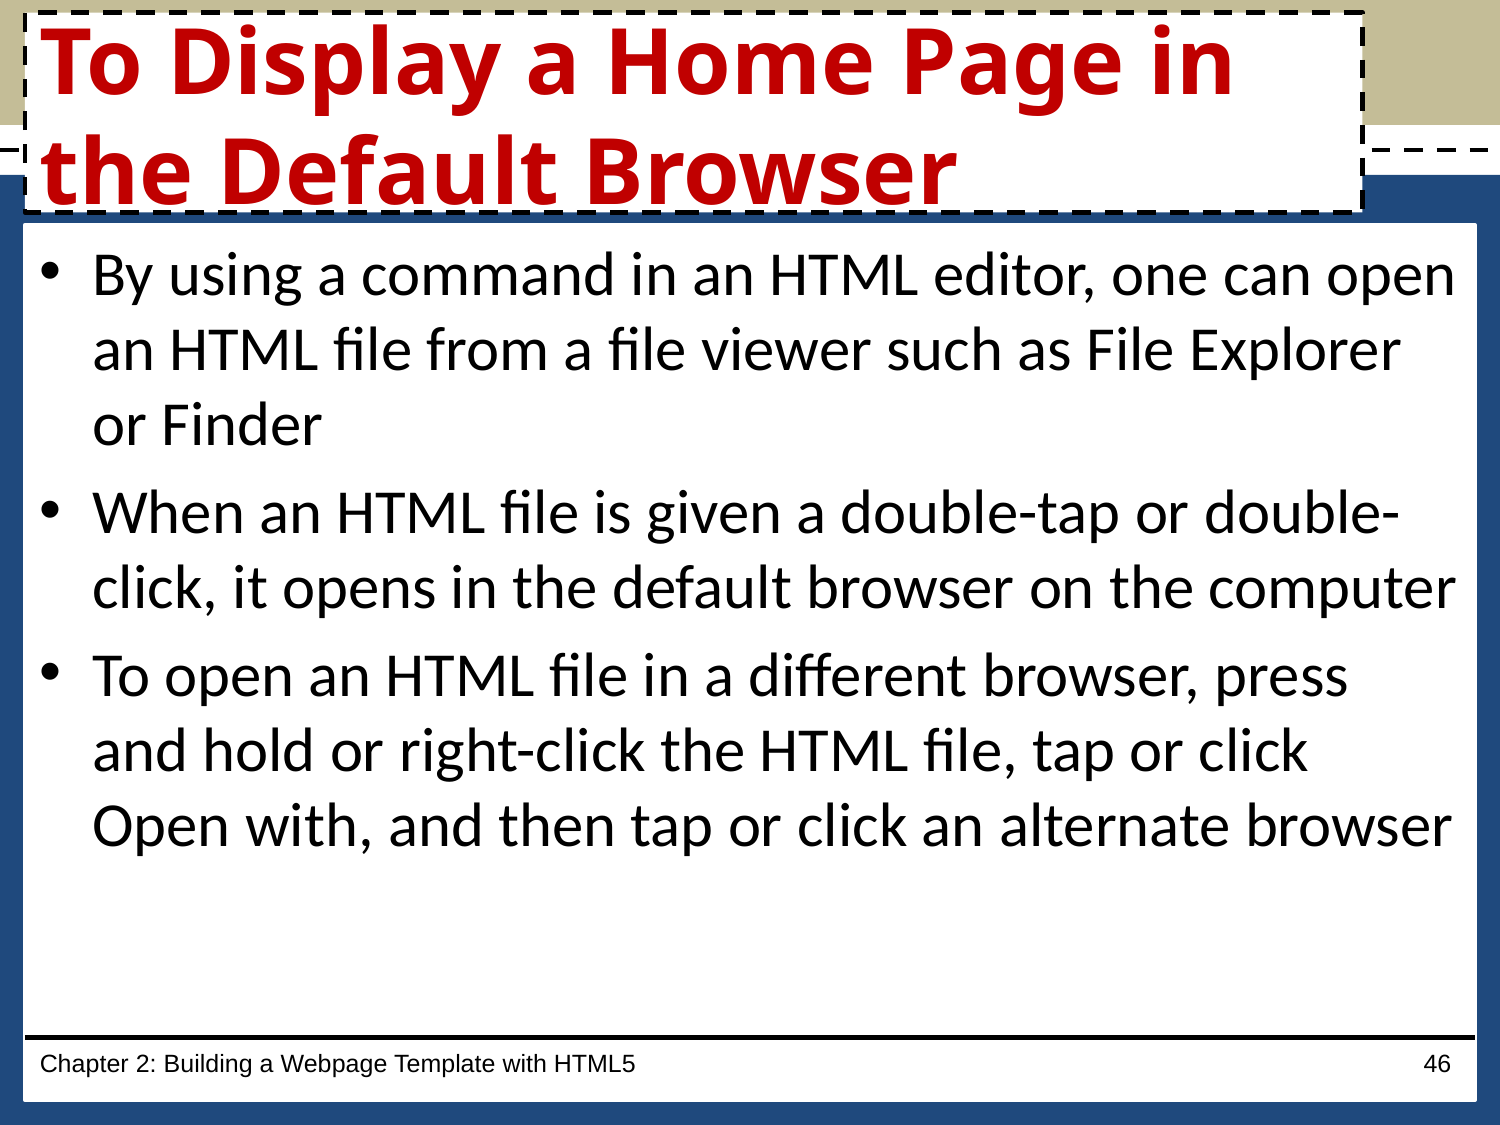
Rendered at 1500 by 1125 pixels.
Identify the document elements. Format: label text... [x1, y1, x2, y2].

list By using a command in an HTML editor, one can open an HTML file from a file viewer such as File Explorer or Finder When an HTML file is given a double-tap or double-click, it opens in the default browser on the computer To open an HTML file in a different browser, press and hold or right-click the HTML file, tap or click Open with, and then tap or click an alternate browser [24, 224, 1475, 1024]
title To Display a Home Page in the Default Browser [23, 10, 1365, 215]
slide_number 46 [1400, 1040, 1475, 1100]
footer Chapter 2: Building a Webpage Template with HTML5 [24, 1040, 1400, 1100]
